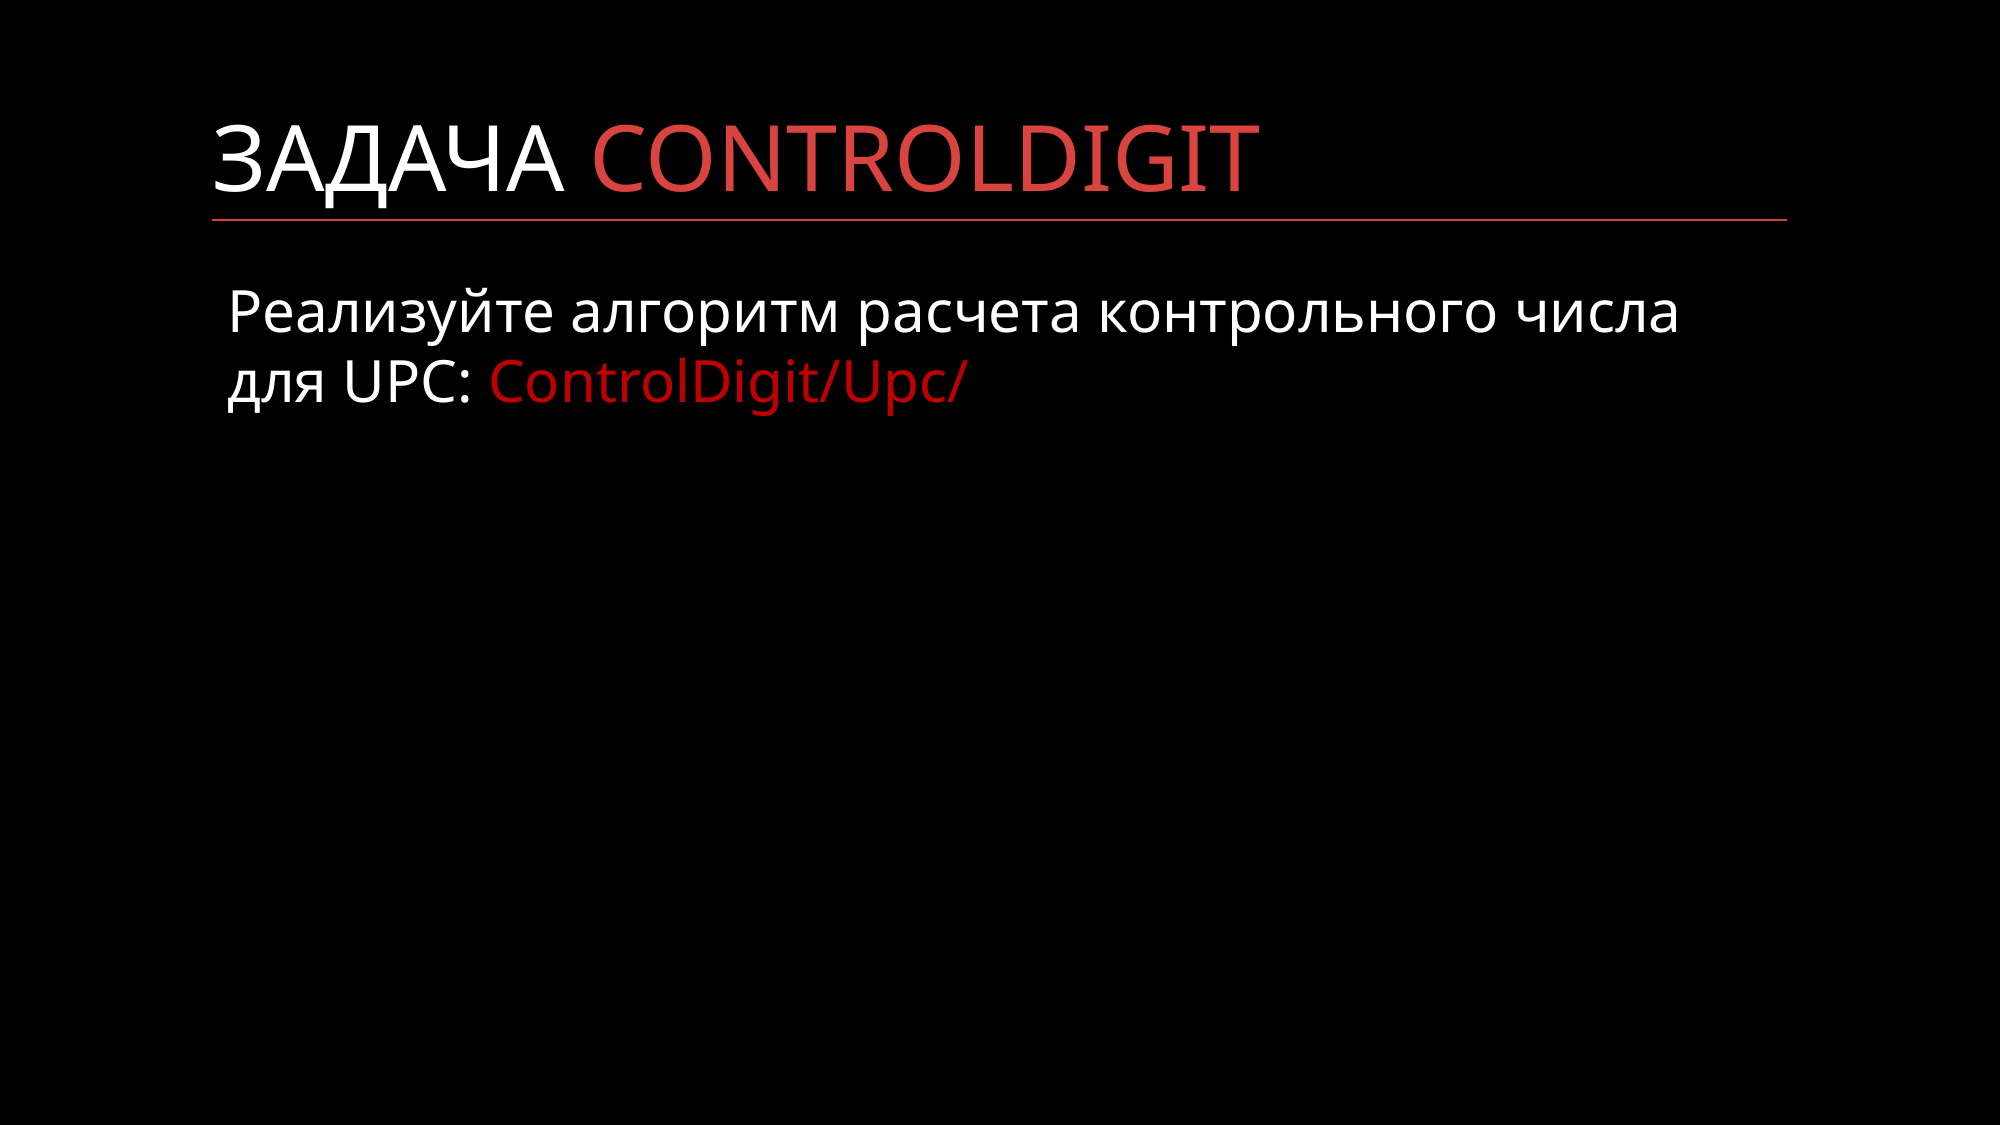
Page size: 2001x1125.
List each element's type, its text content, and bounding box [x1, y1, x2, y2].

title Задача controldigit [212, 90, 1788, 220]
list Реализуйте алгоритм расчета контрольного числа для UPC: ControlDigit/Upc/ [212, 267, 1788, 1035]
